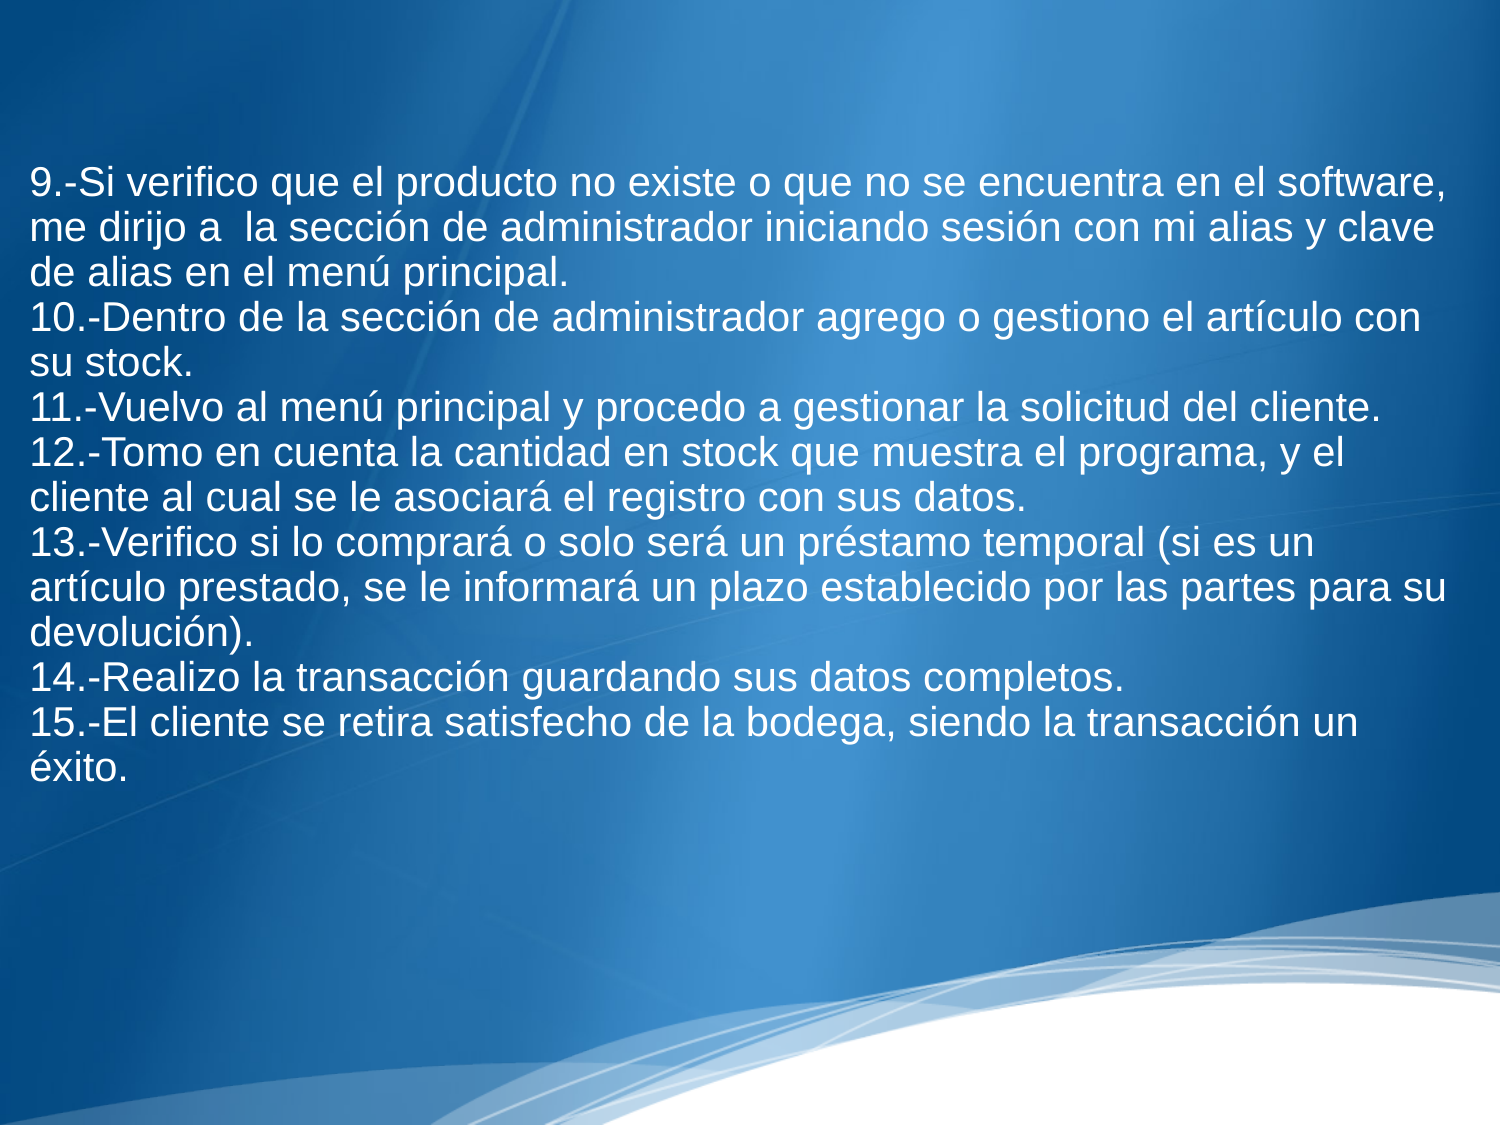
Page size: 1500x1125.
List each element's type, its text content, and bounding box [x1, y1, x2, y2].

subtitle 9.-Si verifico que el producto no existe o que no se encuentra en el software, me dirijo a la sección de administrador iniciando sesión con mi alias y clave de alias en el menú principal. 10.-Dentro de la sección de administrador agrego o gestiono el artículo con su stock. 11.-Vuelvo al menú principal y procedo a gestionar la solicitud del cliente. 12.-Tomo en cuenta la cantidad en stock que muestra el programa, y el cliente al cual se le asociará el registro con sus datos. 13.-Verifico si lo comprará o solo será un préstamo temporal (si es un artículo prestado, se le informará un plazo establecido por las partes para su devolución). 14.-Realizo la transacción guardando sus datos completos. 15.-El cliente se retira satisfecho de la bodega, siendo la transacción un éxito. [29, 160, 1459, 846]
picture [0, 0, 1500, 1125]
